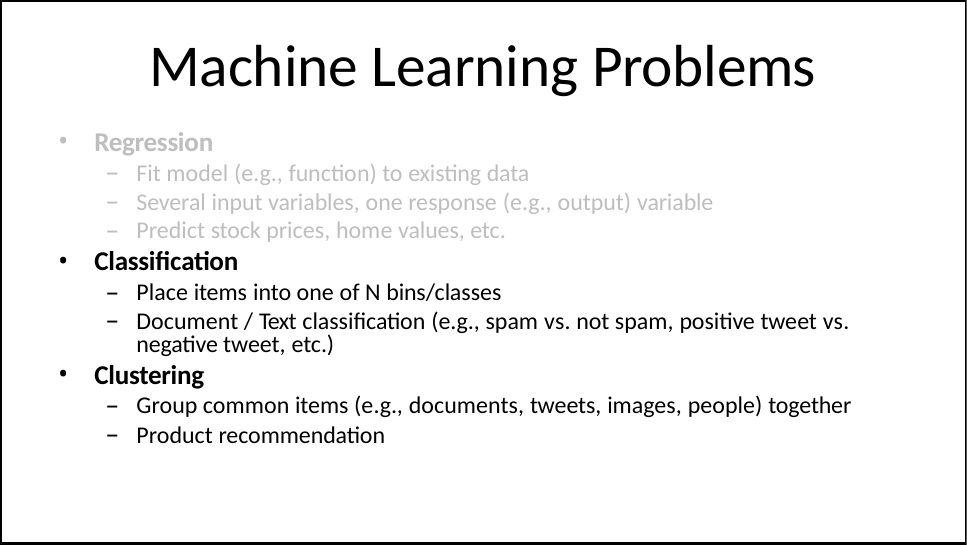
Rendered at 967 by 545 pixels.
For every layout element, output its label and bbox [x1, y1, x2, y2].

text_box [0, 0, 967, 545]
